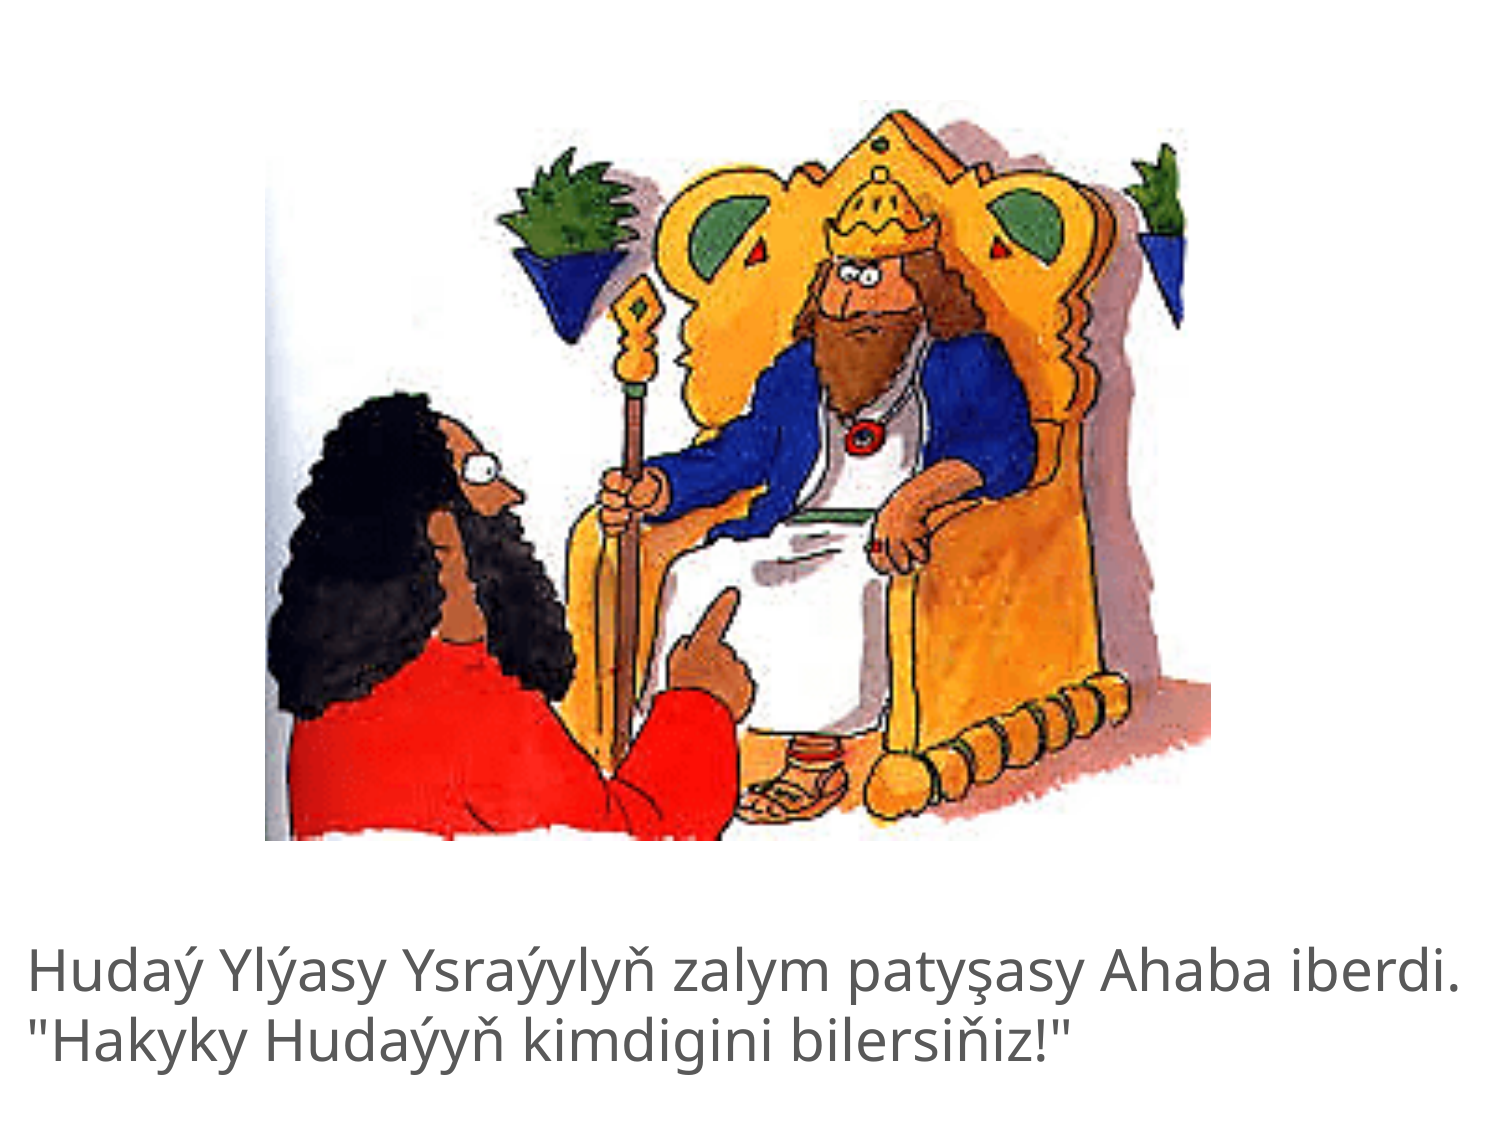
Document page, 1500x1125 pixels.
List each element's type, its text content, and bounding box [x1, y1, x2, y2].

text_box Hudaý Ylýasy Ysraýylyň zalym patyşasy Ahaba iberdi. "Hakyky Hudaýyň kimdigini bilersiňiz!" [11, 925, 1483, 1081]
picture [265, 100, 1211, 841]
